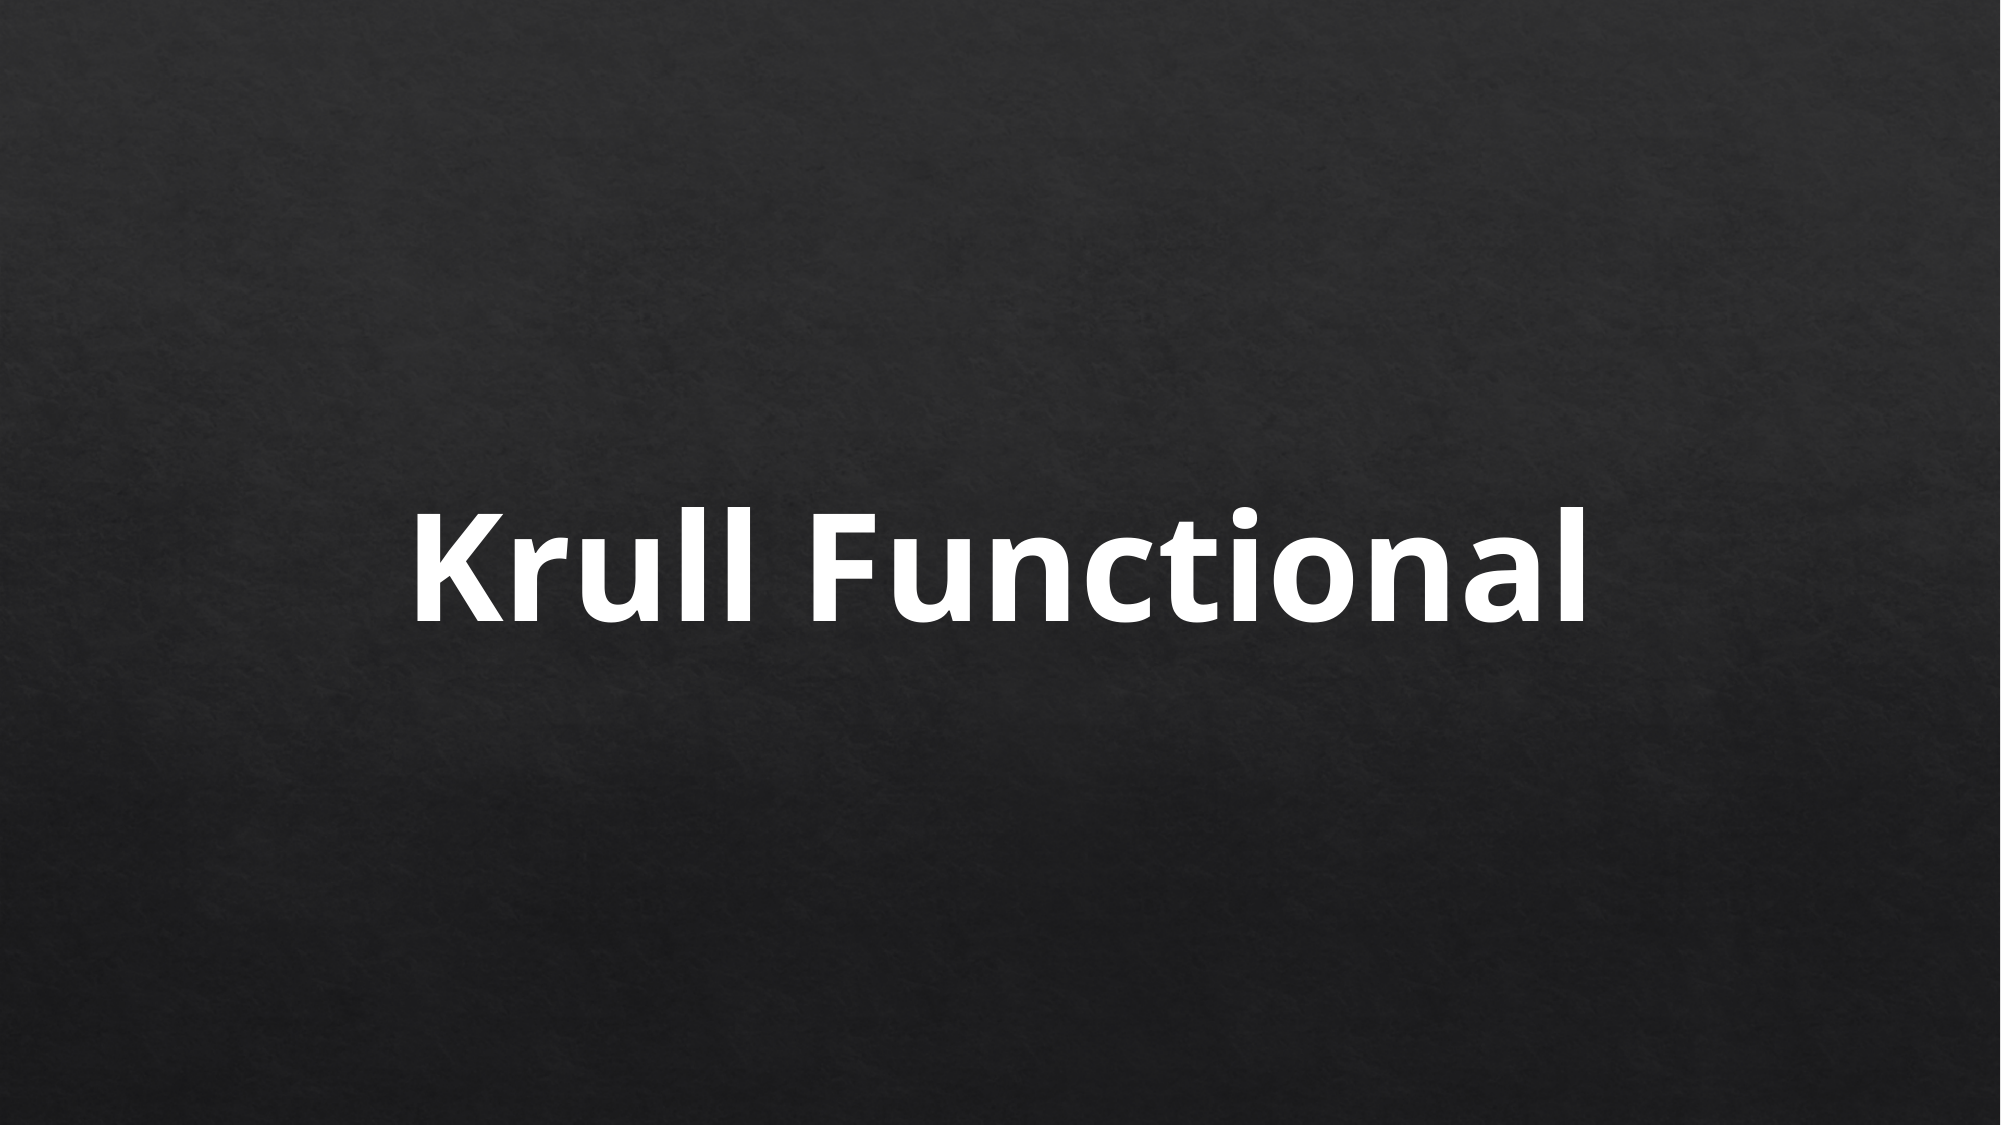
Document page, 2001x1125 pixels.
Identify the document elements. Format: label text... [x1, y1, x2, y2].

text_box Krull Functional [389, 463, 1611, 659]
